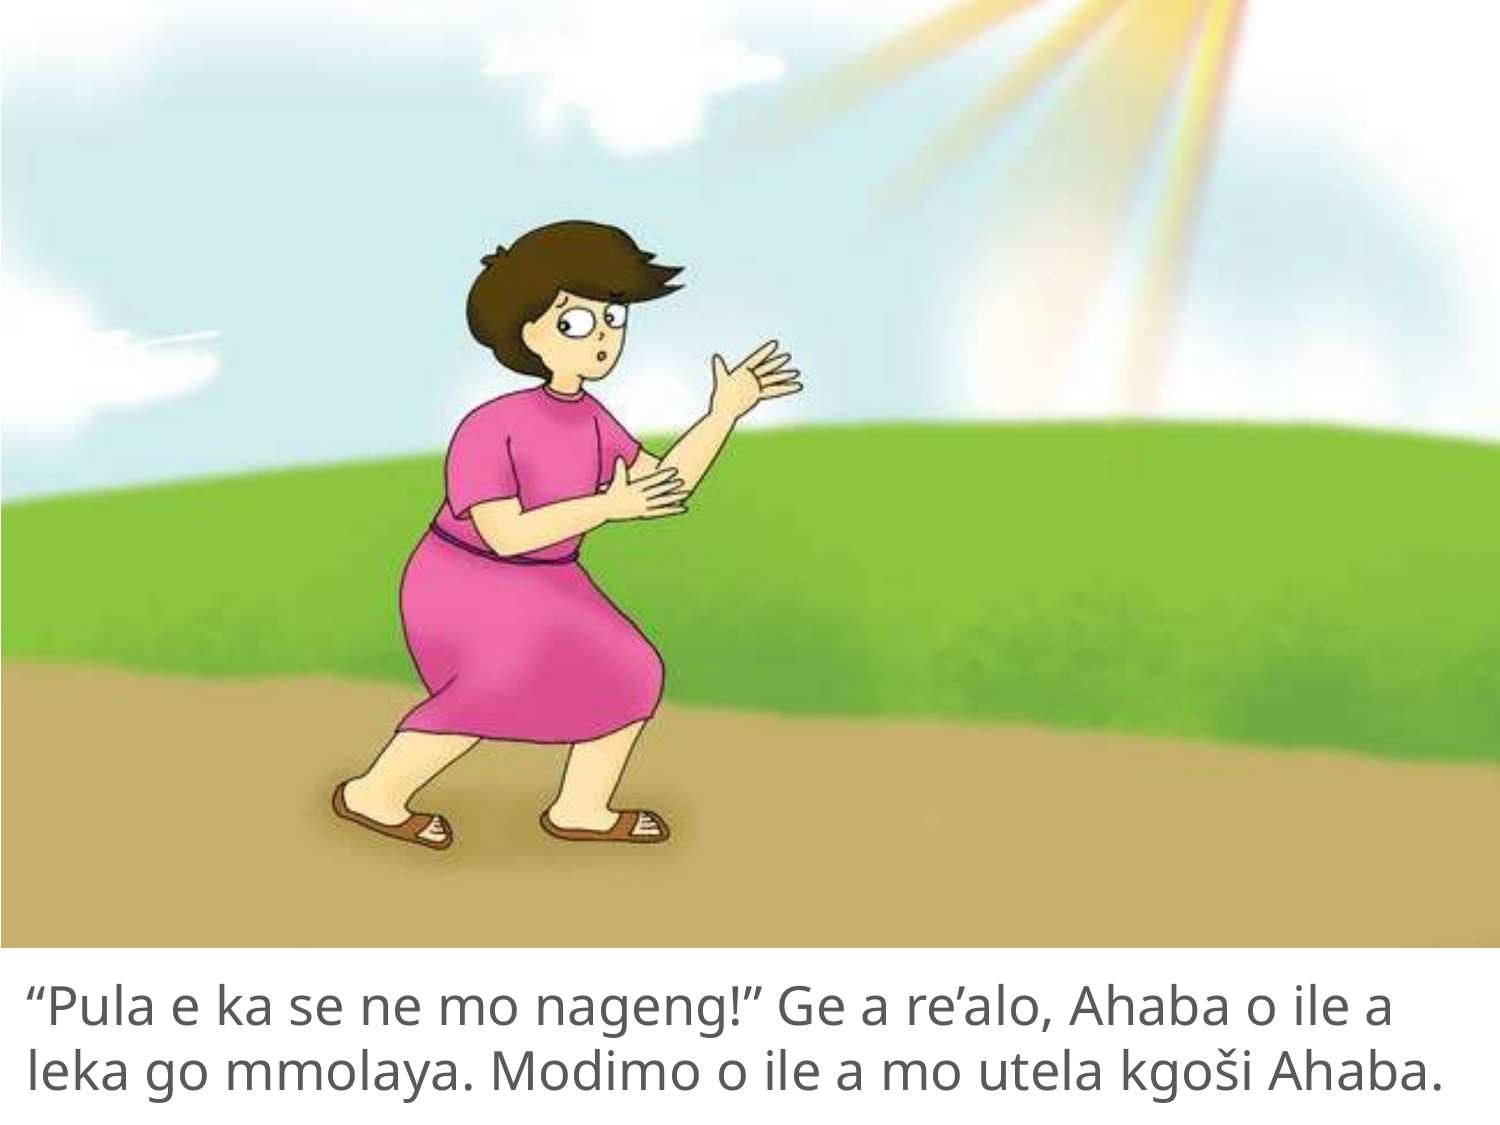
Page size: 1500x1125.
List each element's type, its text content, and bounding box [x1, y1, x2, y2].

picture [1, 0, 1500, 948]
text_box “Pula e ka se ne mo nageng!” Ge a re’alo, Ahaba o ile a leka go mmolaya. Modimo o ile a mo utela kgoši Ahaba. [11, 964, 1483, 1109]
